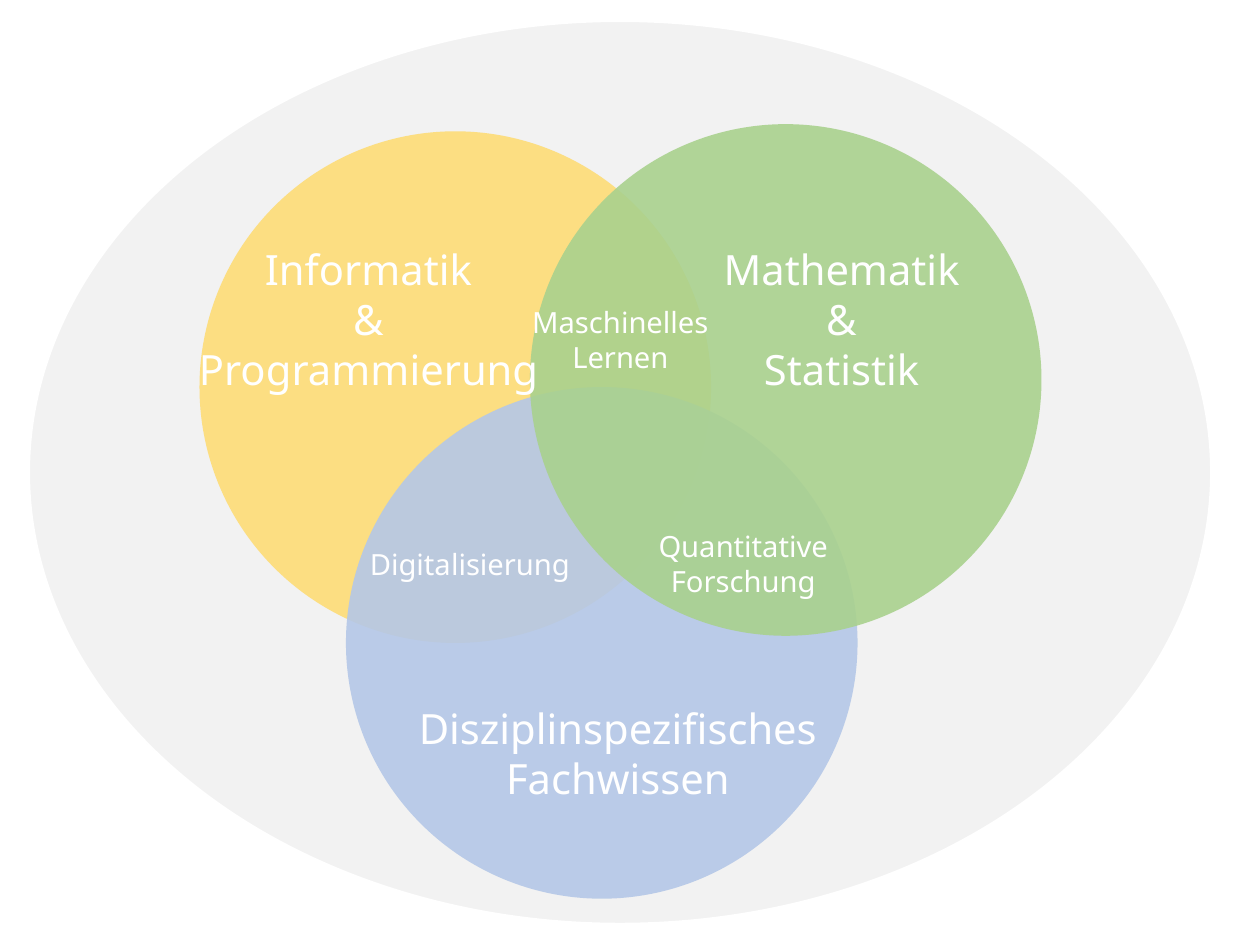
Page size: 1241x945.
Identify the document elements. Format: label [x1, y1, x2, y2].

text_box [28, 20, 1212, 924]
